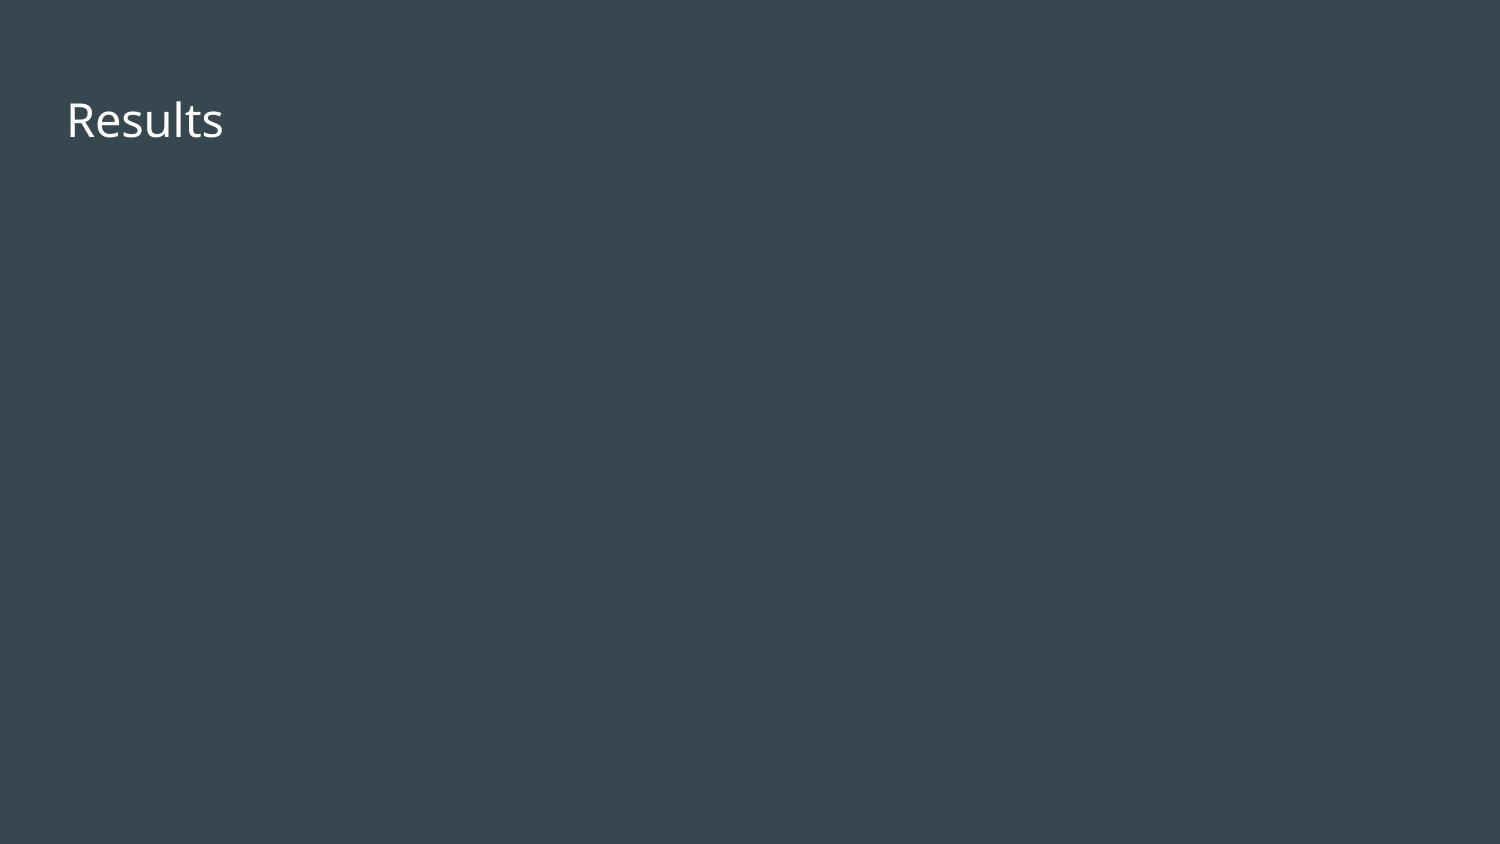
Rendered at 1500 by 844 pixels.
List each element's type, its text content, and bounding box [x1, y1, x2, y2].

title Results [51, 72, 1449, 167]
